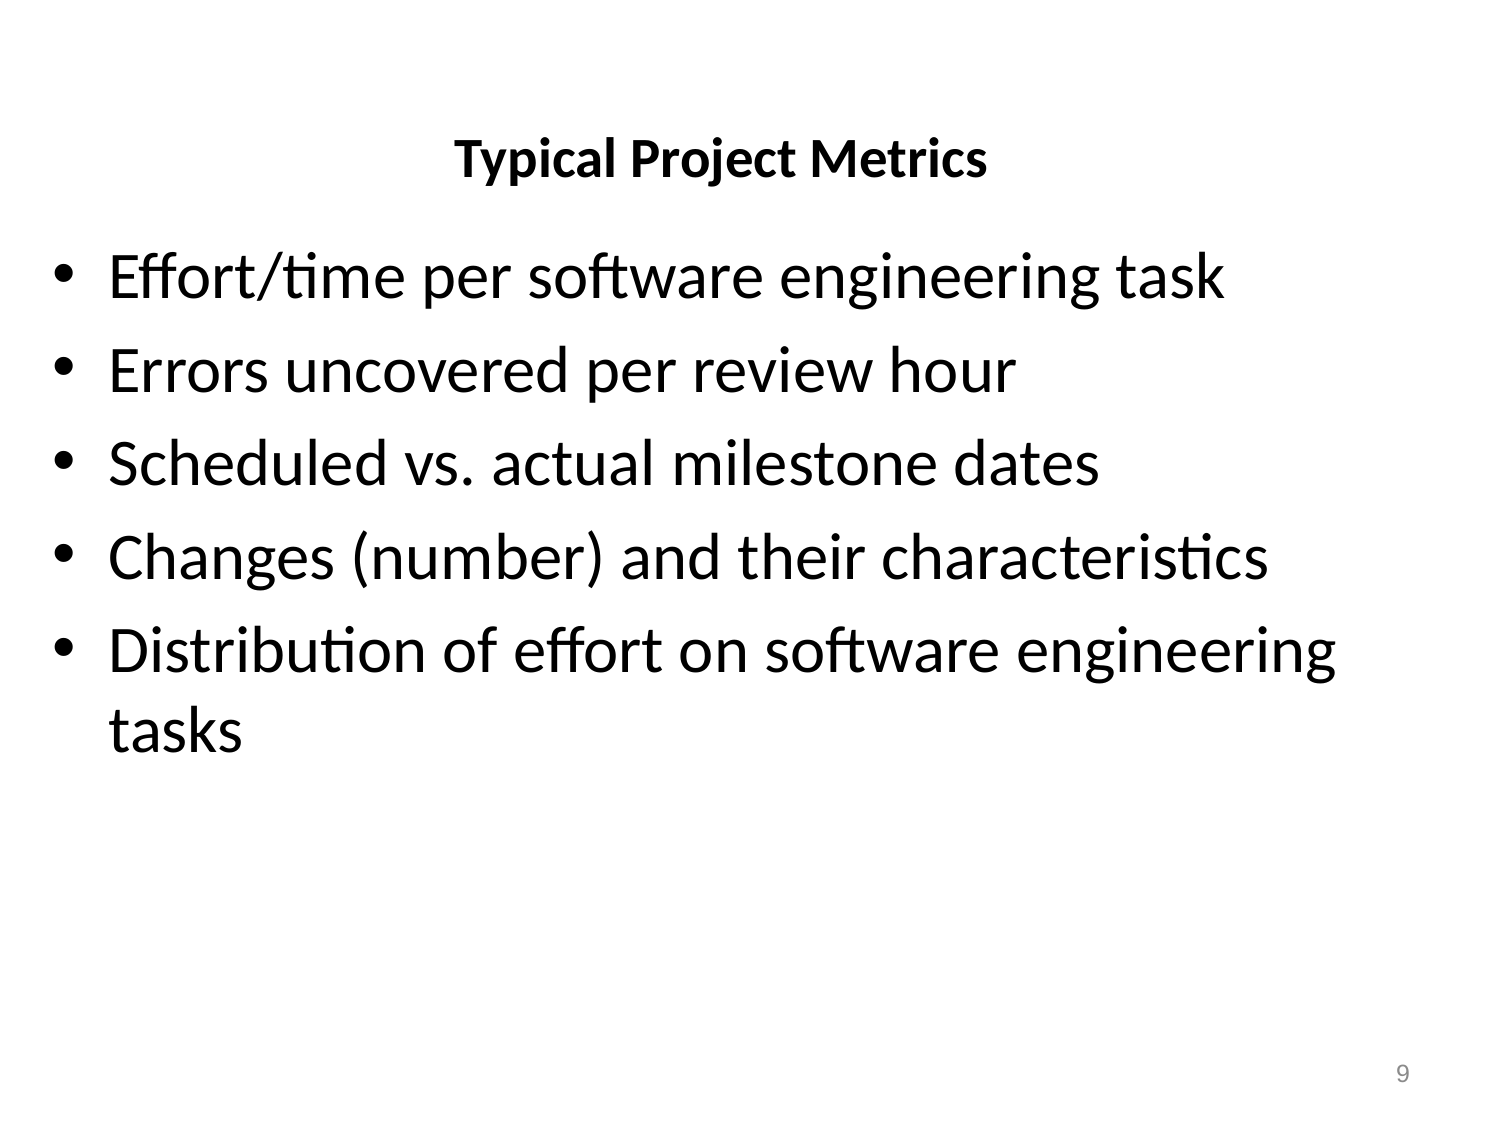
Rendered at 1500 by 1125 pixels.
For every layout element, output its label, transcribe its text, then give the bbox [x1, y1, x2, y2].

slide_number 9 [1074, 1042, 1425, 1103]
title Typical Project Metrics [200, 112, 1243, 197]
list Effort/time per software engineering task Errors uncovered per review hour Scheduled vs. actual milestone dates Changes (number) and their characteristics Distribution of effort on software engineering tasks [37, 224, 1463, 888]
